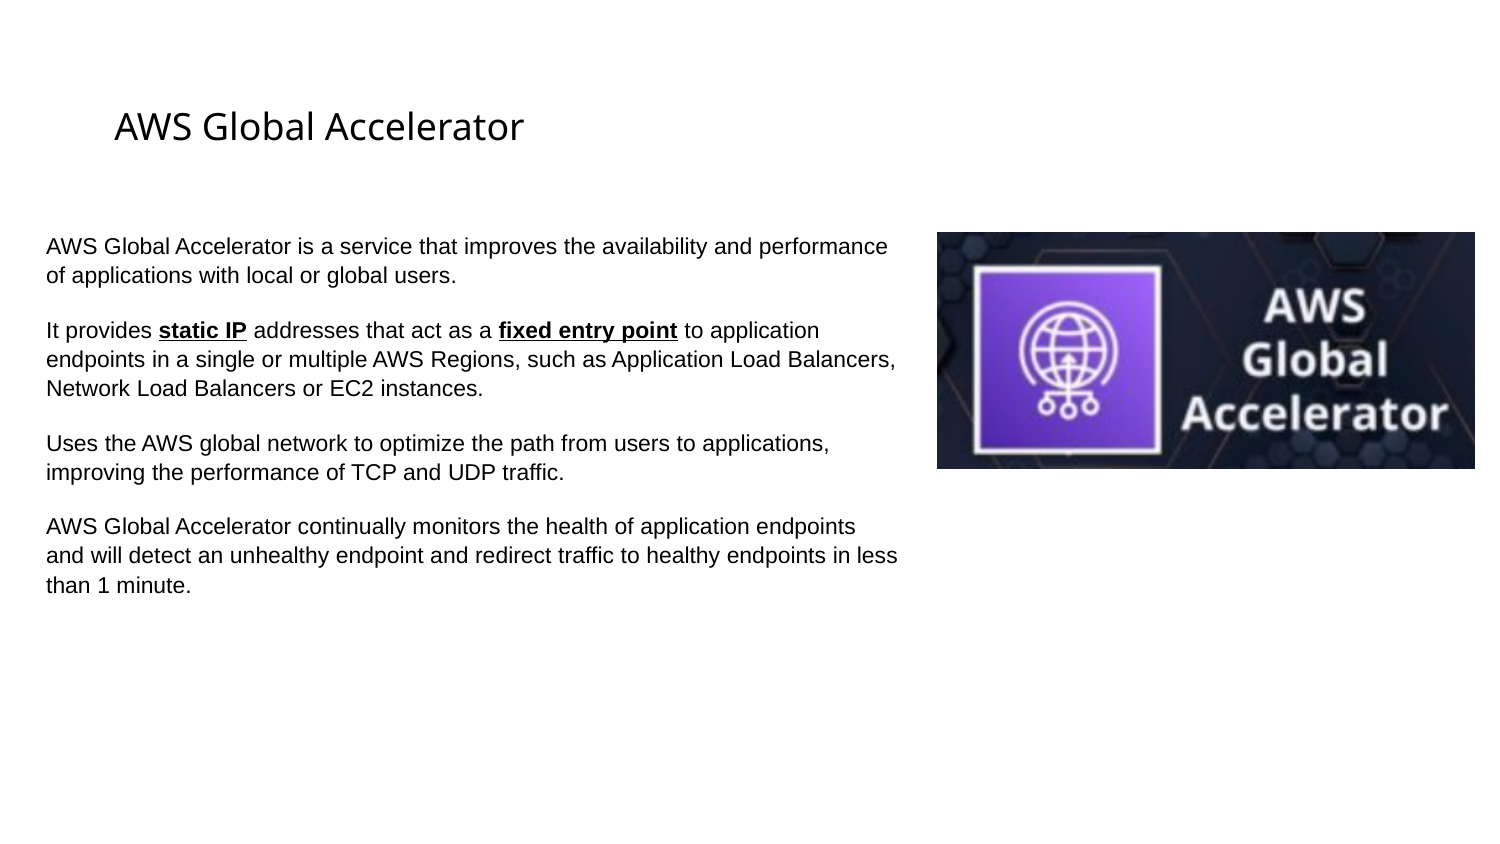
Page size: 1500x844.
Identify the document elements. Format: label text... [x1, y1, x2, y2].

picture [937, 232, 1476, 469]
title AWS Global Accelerator [103, 44, 1397, 208]
list AWS Global Accelerator is a service that improves the availability and performance of applications with local or global users. It provides static IP addresses that act as a fixed entry point to application endpoints in a single or multiple AWS Regions, such as Application Load Balancers, Network Load Balancers or EC2 instances. Uses the AWS global network to optimize the path from users to applications, improving the performance of TCP and UDP traffic. AWS Global Accelerator continually monitors the health of application endpoints and will detect an unhealthy endpoint and redirect traffic to healthy endpoints in less than 1 minute. [34, 224, 913, 760]
